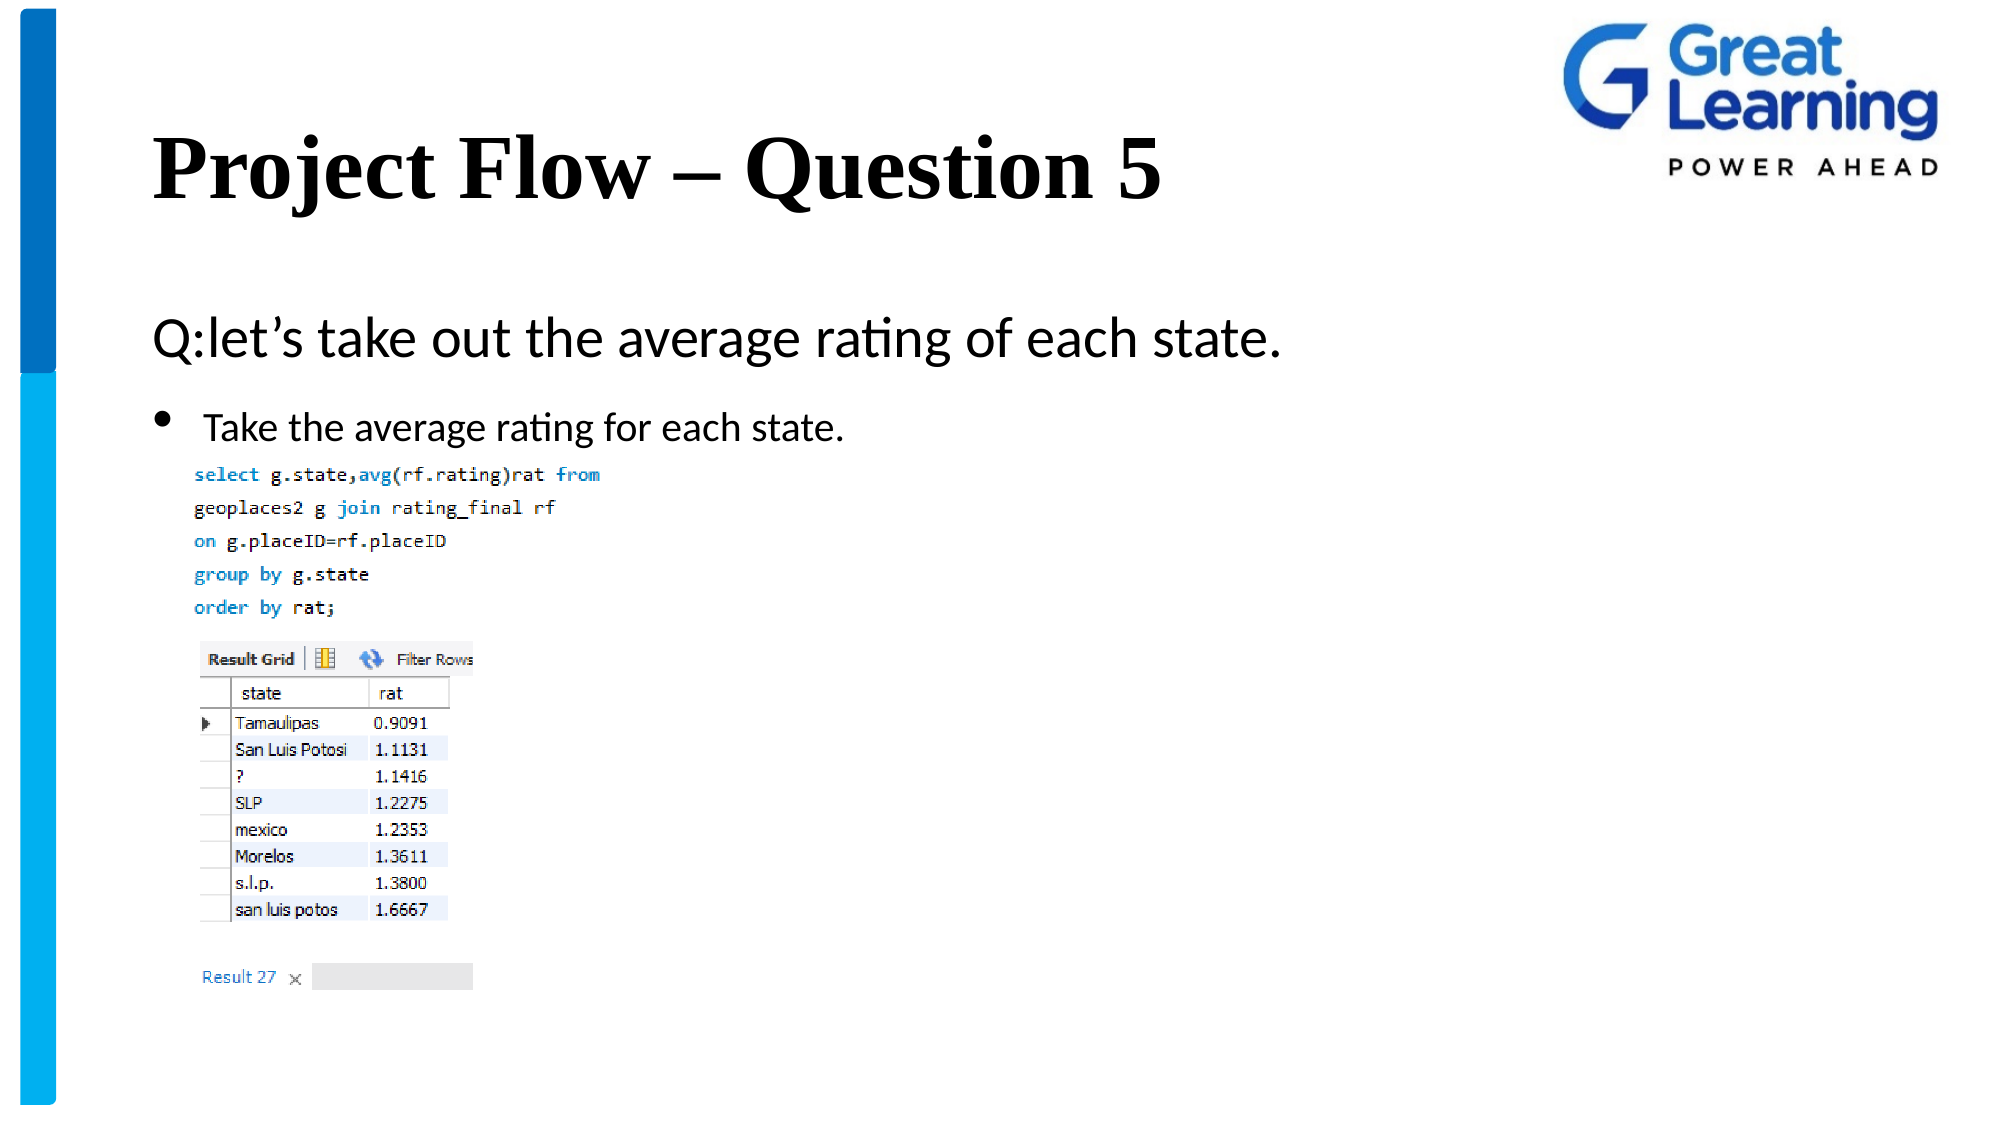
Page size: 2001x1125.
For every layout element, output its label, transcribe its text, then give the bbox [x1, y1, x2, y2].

picture [200, 641, 473, 990]
picture [188, 460, 614, 622]
text_box [20, 371, 57, 1105]
list Q:let’s take out the average rating of each state. Take the average rating for each state. [137, 299, 1863, 1014]
text_box [20, 8, 57, 374]
picture [1537, 1, 1967, 193]
title Project Flow – Question 5 [137, 59, 1863, 278]
